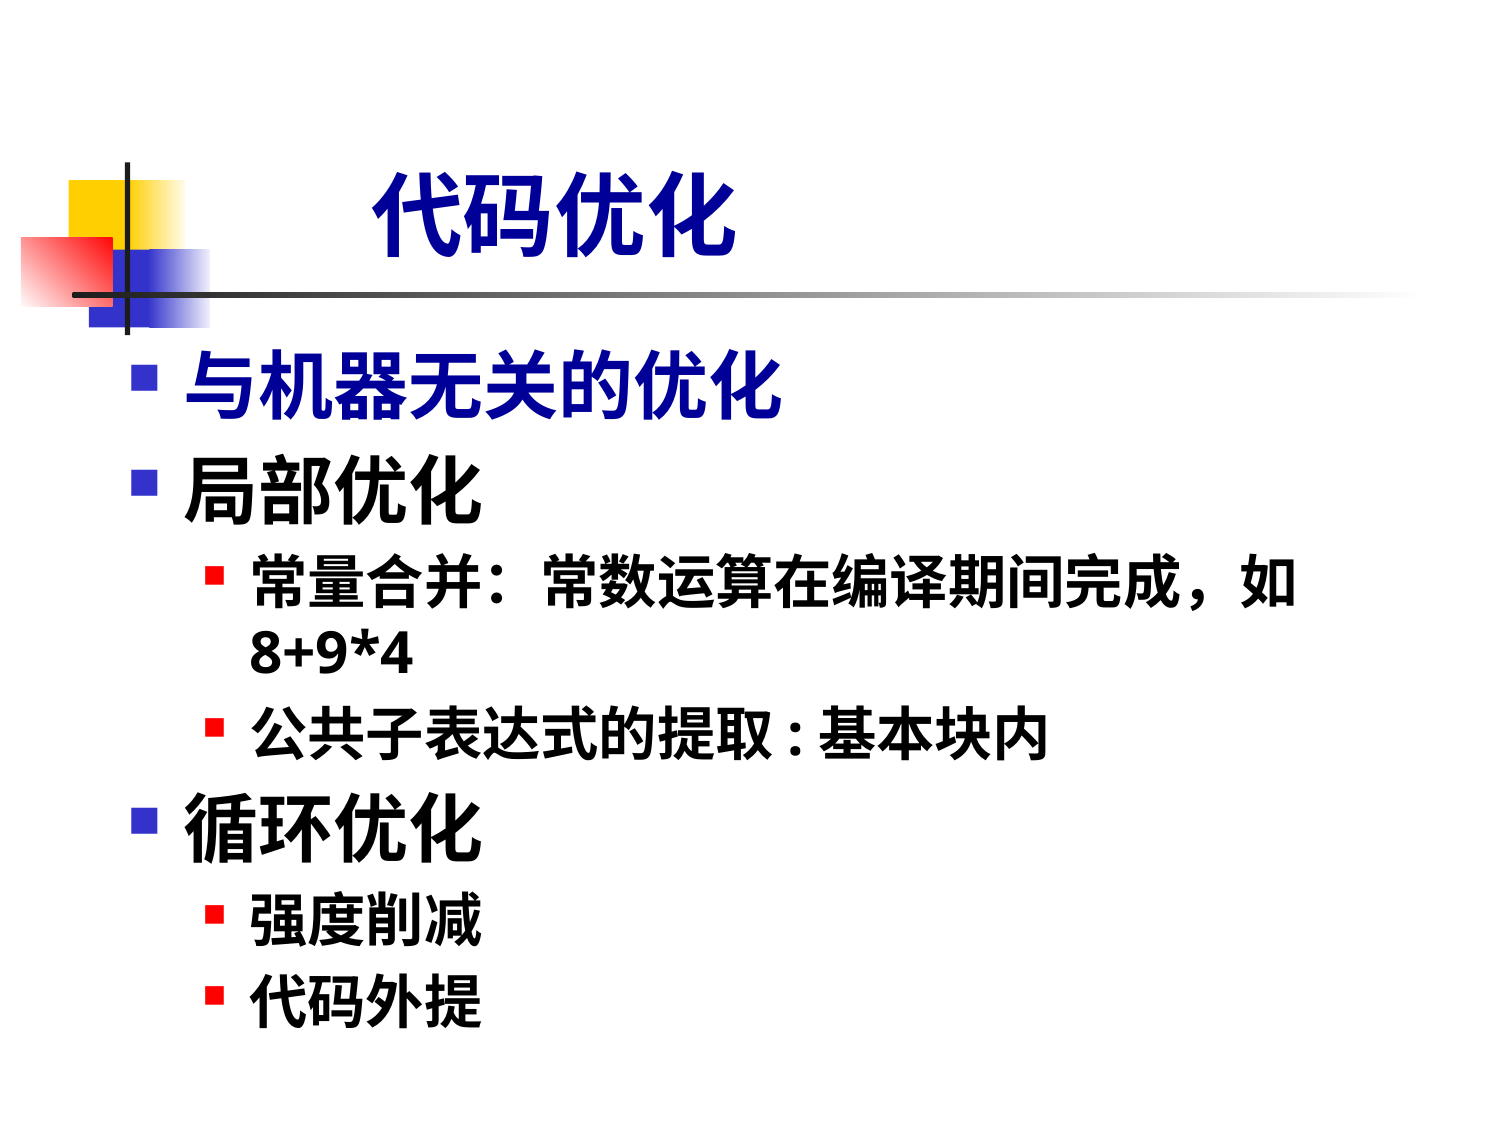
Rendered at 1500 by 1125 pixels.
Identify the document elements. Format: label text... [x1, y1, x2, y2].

list 与机器无关的优化 局部优化 常量合并：常数运算在编译期间完成，如8+9*4 公共子表达式的提取:基本块内 循环优化 强度削减 代码外提 [112, 330, 1470, 1007]
title 代码优化 [188, 124, 1468, 276]
